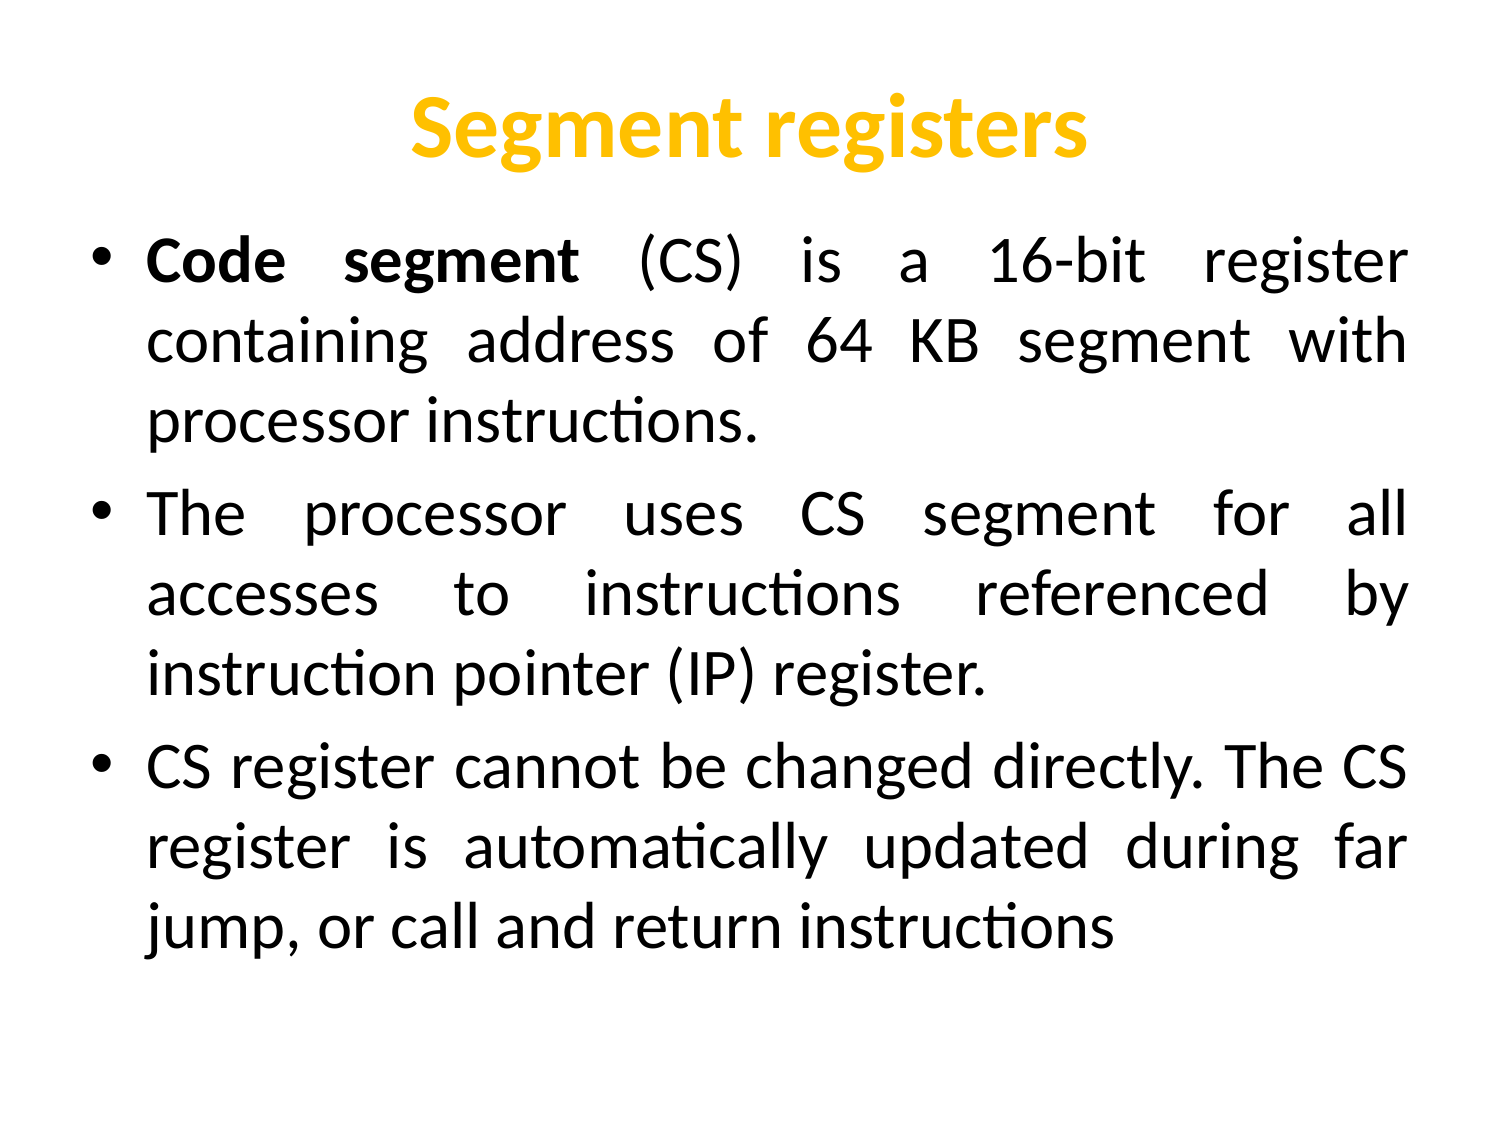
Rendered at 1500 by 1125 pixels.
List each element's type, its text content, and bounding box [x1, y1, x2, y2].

list Code segment (CS) is a 16-bit register containing address of 64 KB segment with processor instructions. The processor uses CS segment for all accesses to instructions referenced by instruction pointer (IP) register. CS register cannot be changed directly. The CS register is automatically updated during far jump, or call and return instructions [75, 208, 1425, 1005]
title Segment registers [75, 45, 1425, 197]
